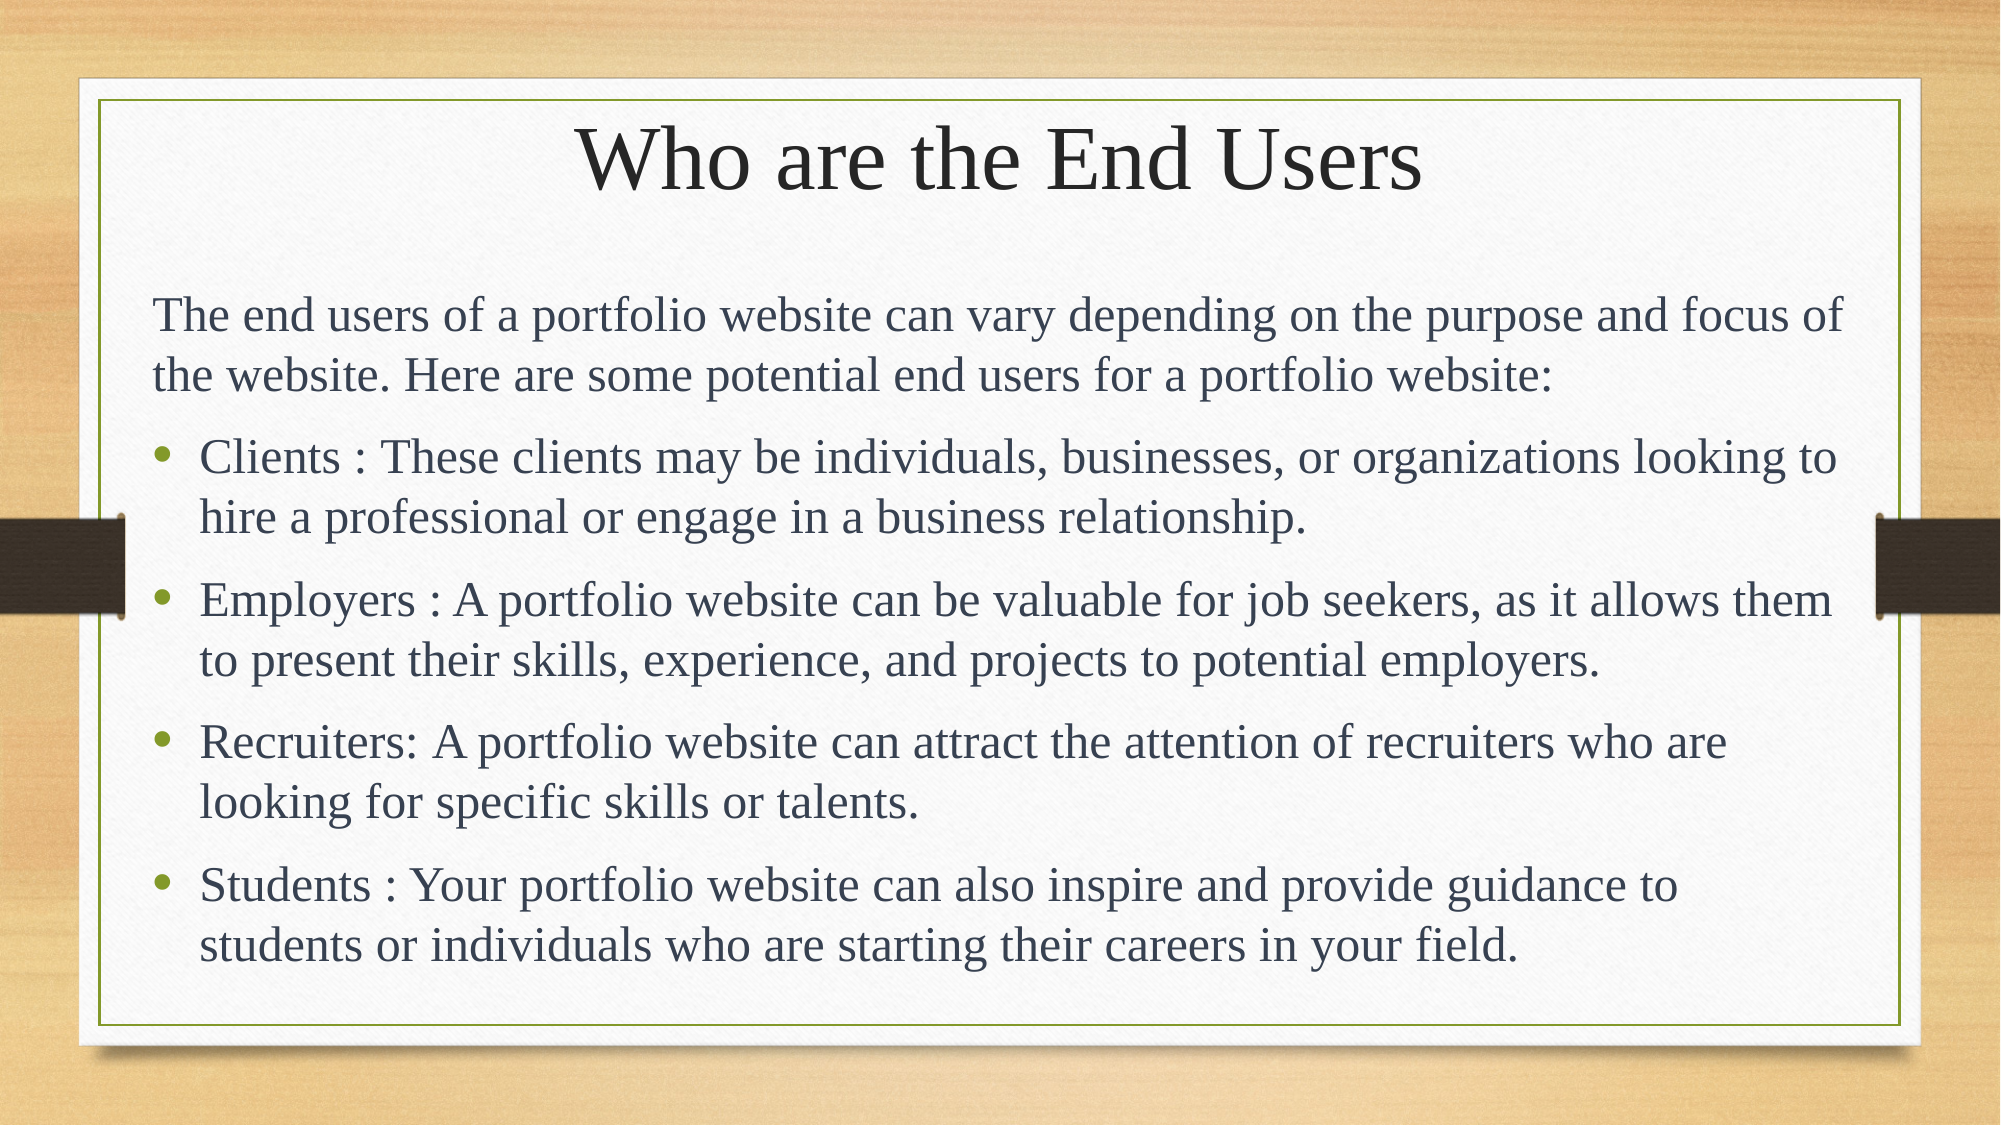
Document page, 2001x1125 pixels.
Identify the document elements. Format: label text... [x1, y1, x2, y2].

picture [0, 0, 2001, 1125]
title Who are the End Users [137, 59, 1863, 246]
list The end users of a portfolio website can vary depending on the purpose and focus of the website. Here are some potential end users for a portfolio website: Clients : These clients may be individuals, businesses, or organizations looking to hire a professional or engage in a business relationship. Employers : A portfolio website can be valuable for job seekers, as it allows them to present their skills, experience, and projects to potential employers. Recruiters: A portfolio website can attract the attention of recruiters who are looking for specific skills or talents. Students : Your portfolio website can also inspire and provide guidance to students or individuals who are starting their careers in your field. [137, 273, 1863, 1014]
